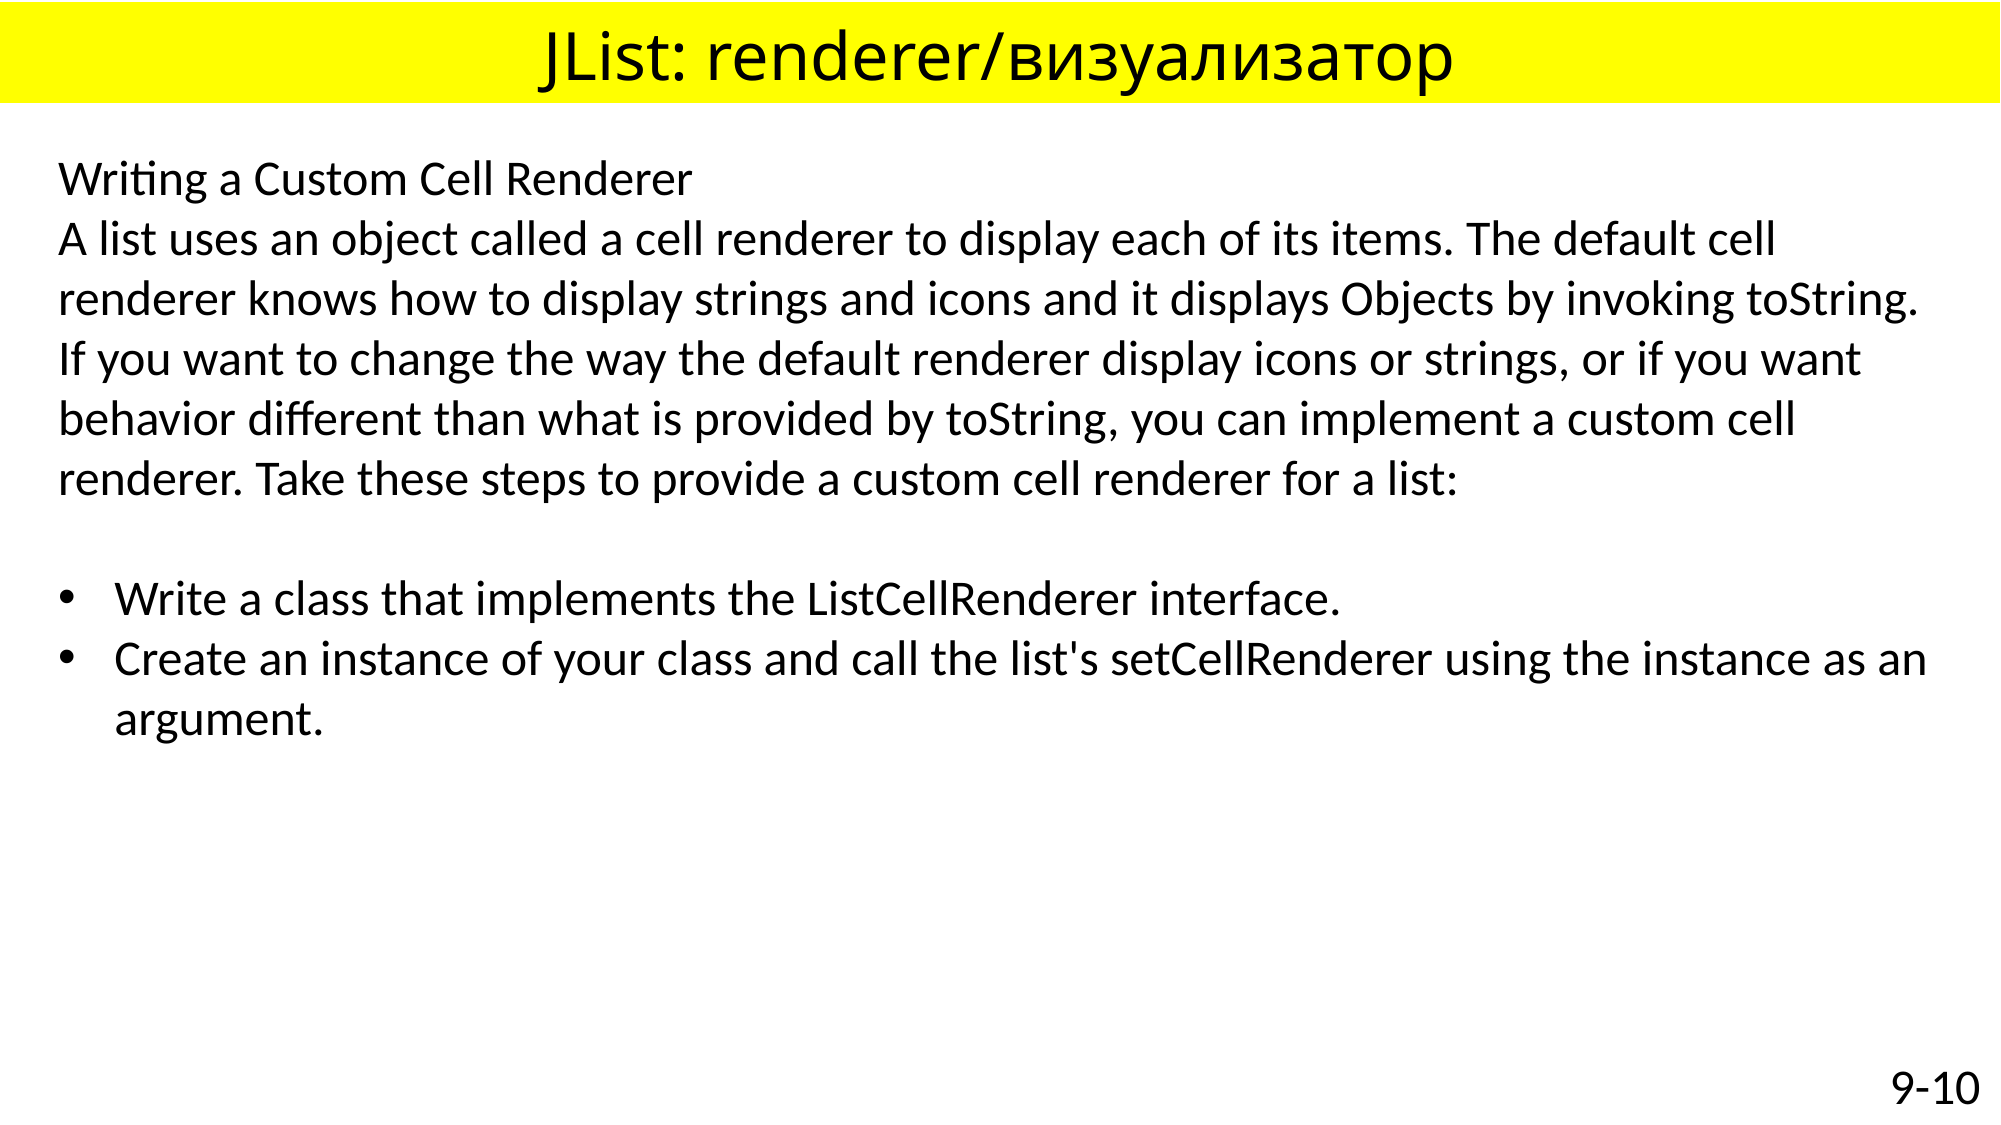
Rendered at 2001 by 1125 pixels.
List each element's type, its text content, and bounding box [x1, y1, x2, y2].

text_box Writing a Custom Cell Renderer A list uses an object called a cell renderer to display each of its items. The default cell renderer knows how to display strings and icons and it displays Objects by invoking toString. If you want to change the way the default renderer display icons or strings, or if you want behavior different than what is provided by toString, you can implement a custom cell renderer. Take these steps to provide a custom cell renderer for a list: Write a class that implements the ListCellRenderer interface. Create an instance of your class and call the list's setCellRenderer using the instance as an argument. [43, 138, 1950, 754]
title JList: renderer/визуализатор [0, 2, 2000, 103]
text_box 9-10 [1729, 1047, 1996, 1123]
